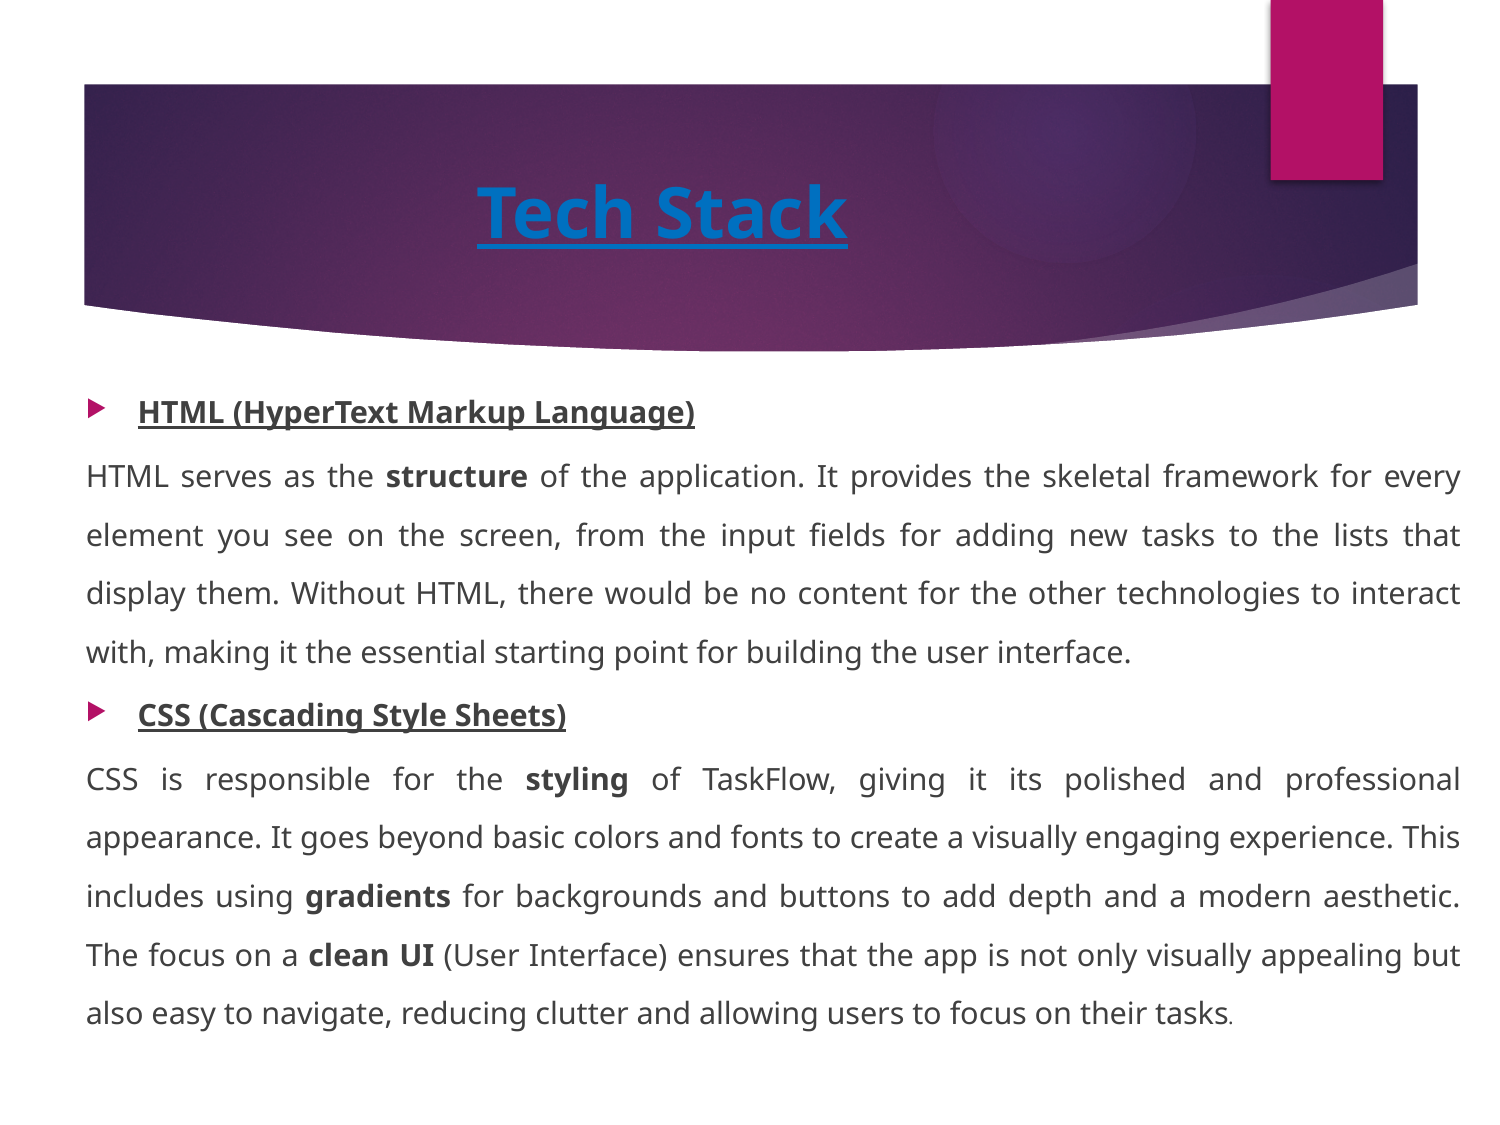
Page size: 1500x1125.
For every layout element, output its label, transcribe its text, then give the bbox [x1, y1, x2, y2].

title Tech Stack [142, 152, 1183, 269]
list HTML (HyperText Markup Language) HTML serves as the structure of the application. It provides the skeletal framework for every element you see on the screen, from the input fields for adding new tasks to the lists that display them. Without HTML, there would be no content for the other technologies to interact with, making it the essential starting point for building the user interface. CSS (Cascading Style Sheets) CSS is responsible for the styling of TaskFlow, giving it its polished and professional appearance. It goes beyond basic colors and fonts to create a visually engaging experience. This includes using gradients for backgrounds and buttons to add depth and a modern aesthetic. The focus on a clean UI (User Interface) ensures that the app is not only visually appealing but also easy to navigate, reducing clutter and allowing users to focus on their tasks. [70, 363, 1476, 1112]
